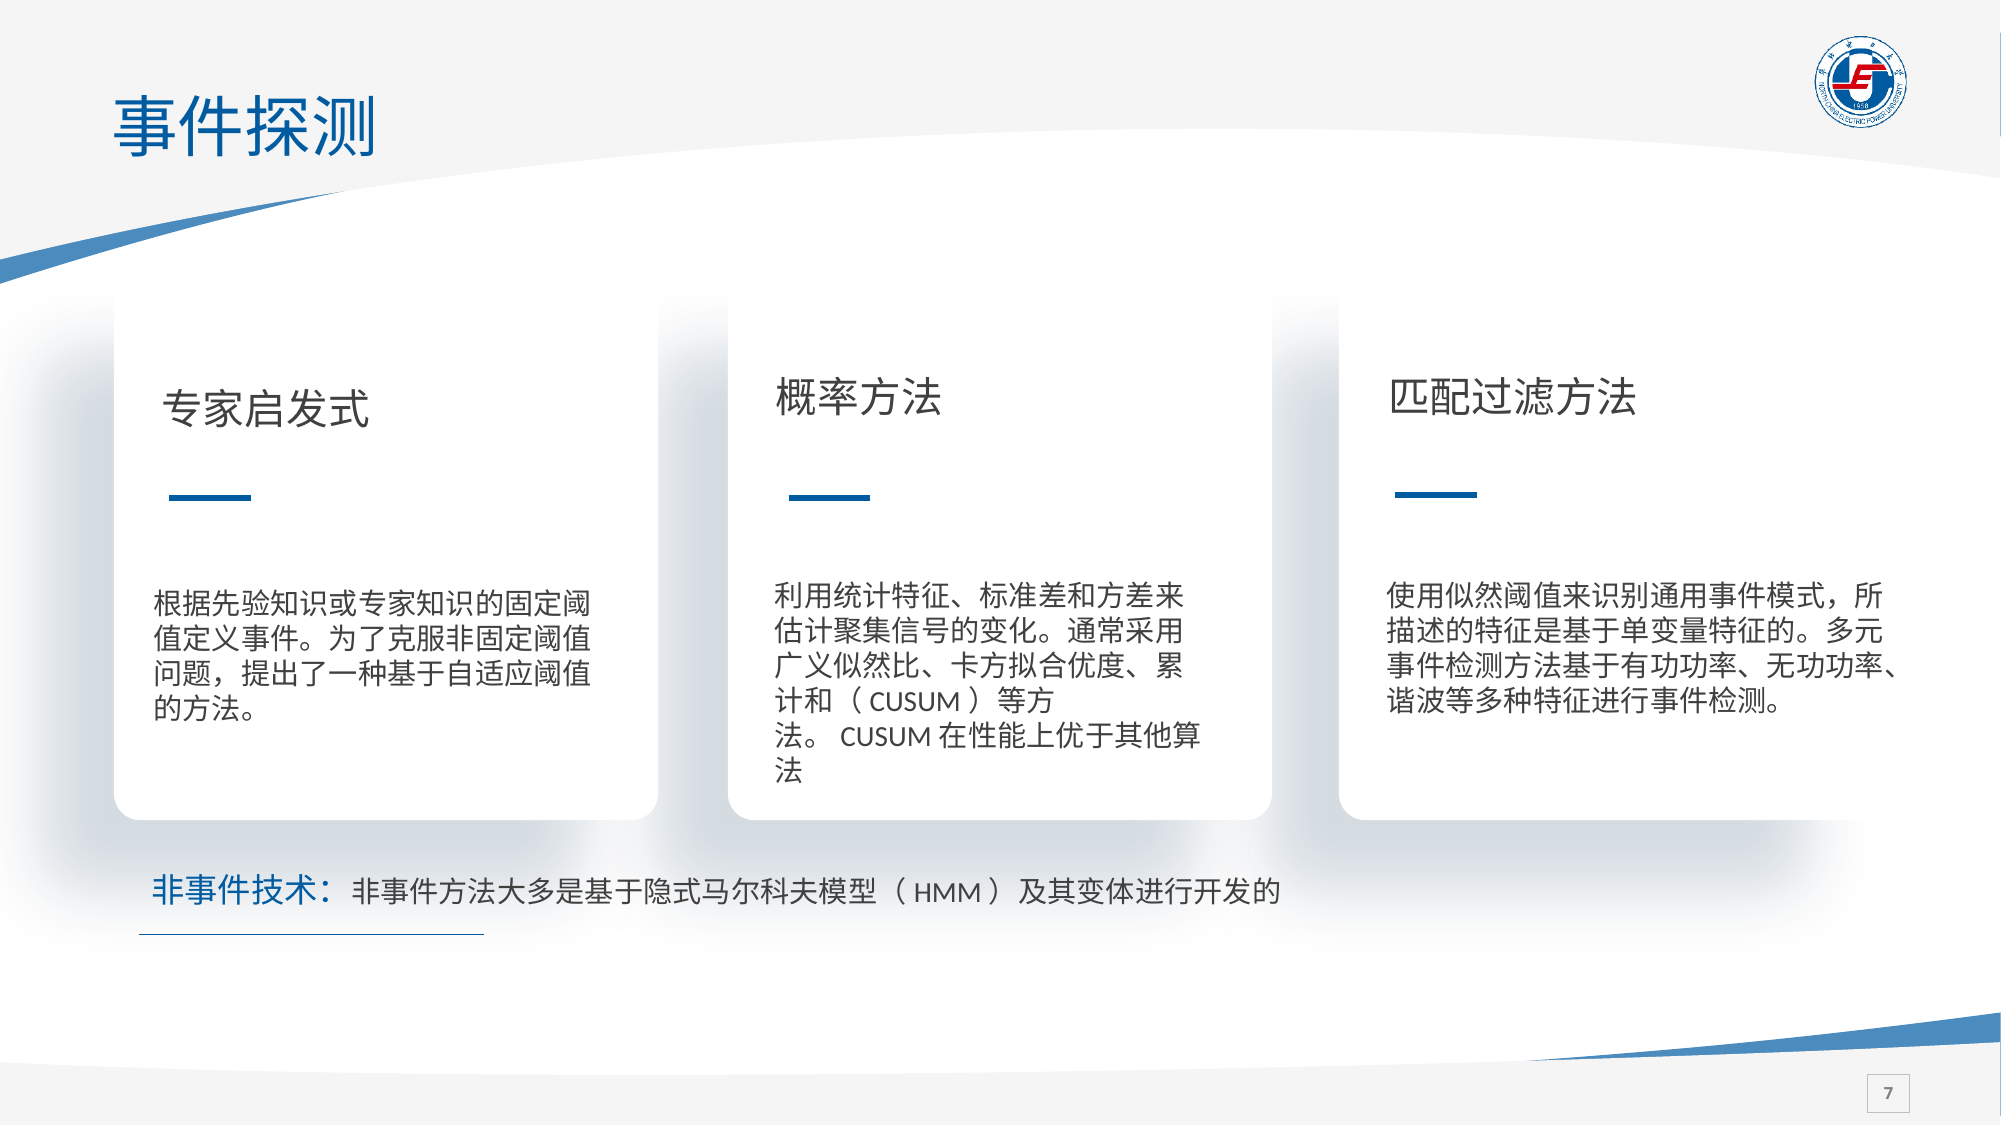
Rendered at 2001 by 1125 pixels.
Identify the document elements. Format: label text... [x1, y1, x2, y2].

picture [1812, 33, 1909, 130]
text_box 利用统计特征、标准差和方差来估计聚集信号的变化。通常采用广义似然比、卡方拟合优度、累计和（CUSUM）等方法。CUSUM在性能上优于其他算法 [760, 570, 1219, 795]
text_box 概率方法 [761, 363, 958, 428]
text_box [1337, 277, 1885, 822]
text_box 匹配过滤方法 [1373, 363, 1654, 428]
text_box 根据先验知识或专家知识的固定阈值定义事件。为了克服非固定阈值问题，提出了一种基于自适应阈值的方法。 [138, 577, 624, 733]
text_box 使用似然阈值来识别通用事件模式，所描述的特征是基于单变量特征的。多元事件检测方法基于有功功率、无功功率、谐波等多种特征进行事件检测。 [1372, 570, 1915, 725]
text_box 事件探测 [96, 77, 1586, 173]
text_box [112, 277, 660, 822]
text_box 非事件技术：非事件方法大多是基于隐式马尔科夫模型（HMM）及其变体进行开发的 [136, 862, 1297, 917]
text_box 专家启发式 [146, 375, 385, 440]
text_box [726, 277, 1274, 822]
